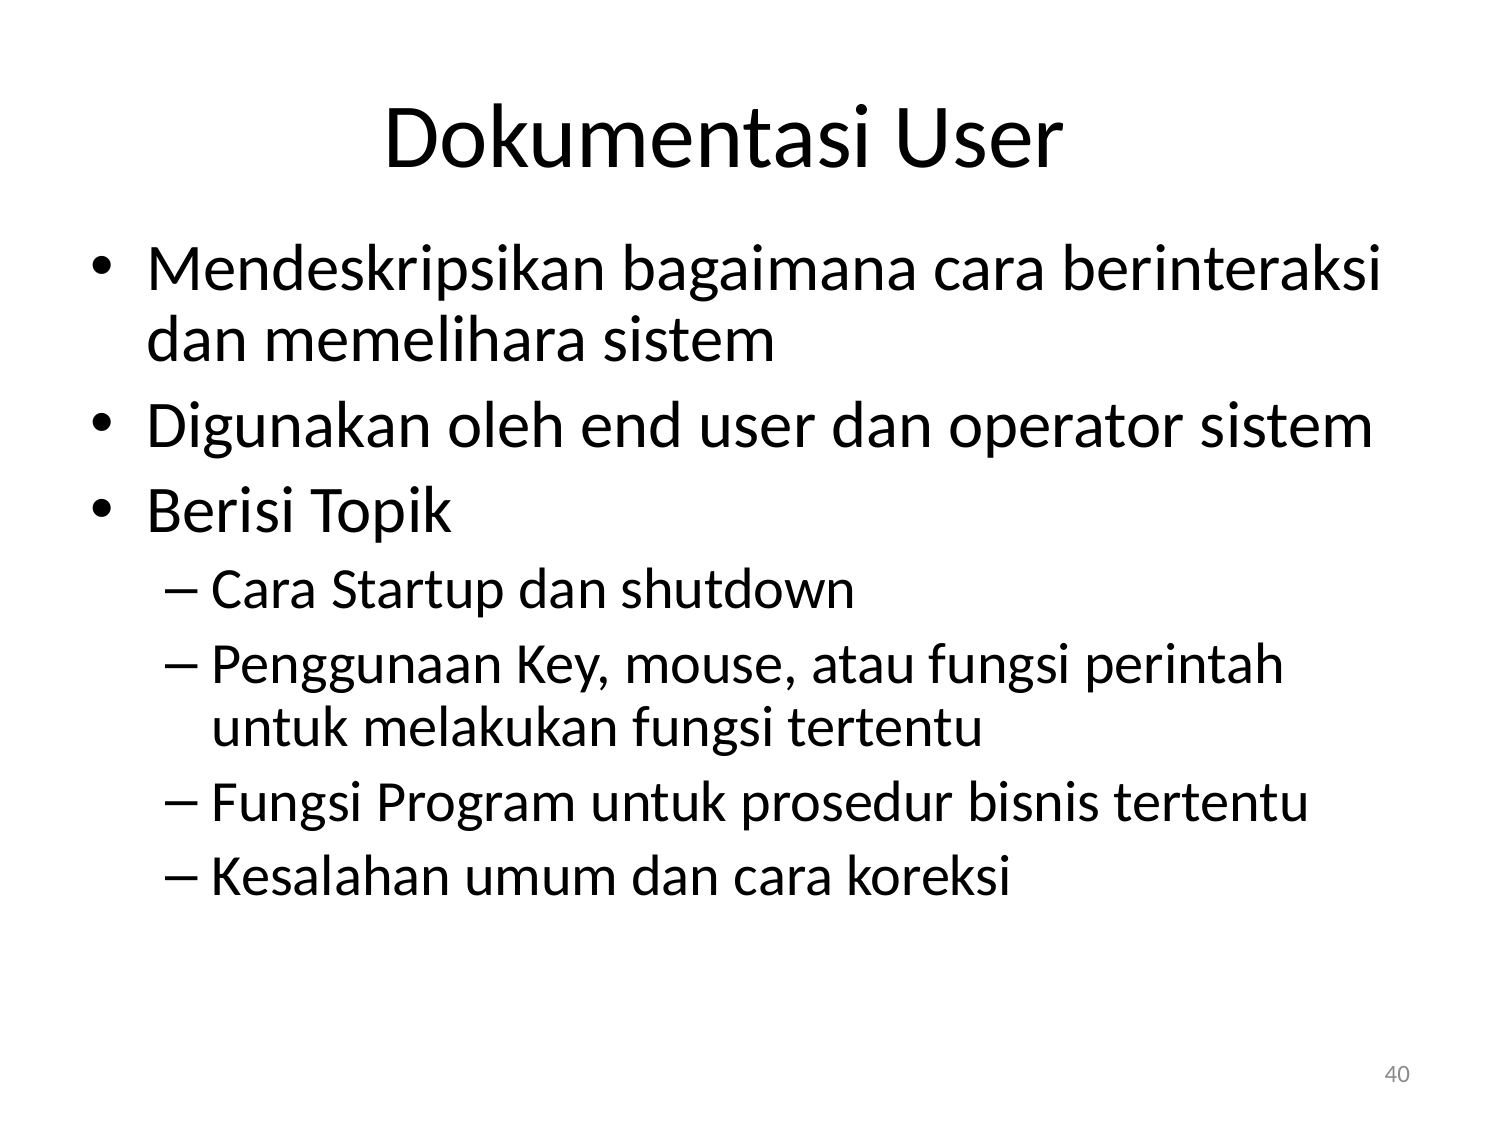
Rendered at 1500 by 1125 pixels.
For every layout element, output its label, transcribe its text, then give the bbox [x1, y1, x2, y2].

slide_number 40 [1074, 1042, 1425, 1103]
list Mendeskripsikan bagaimana cara berinteraksi dan memelihara sistem Digunakan oleh end user dan operator sistem Berisi Topik Cara Startup dan shutdown Penggunaan Key, mouse, atau fungsi perintah untuk melakukan fungsi tertentu Fungsi Program untuk prosedur bisnis tertentu Kesalahan umum dan cara koreksi [75, 224, 1450, 1038]
title Dokumentasi User [75, 37, 1375, 224]
